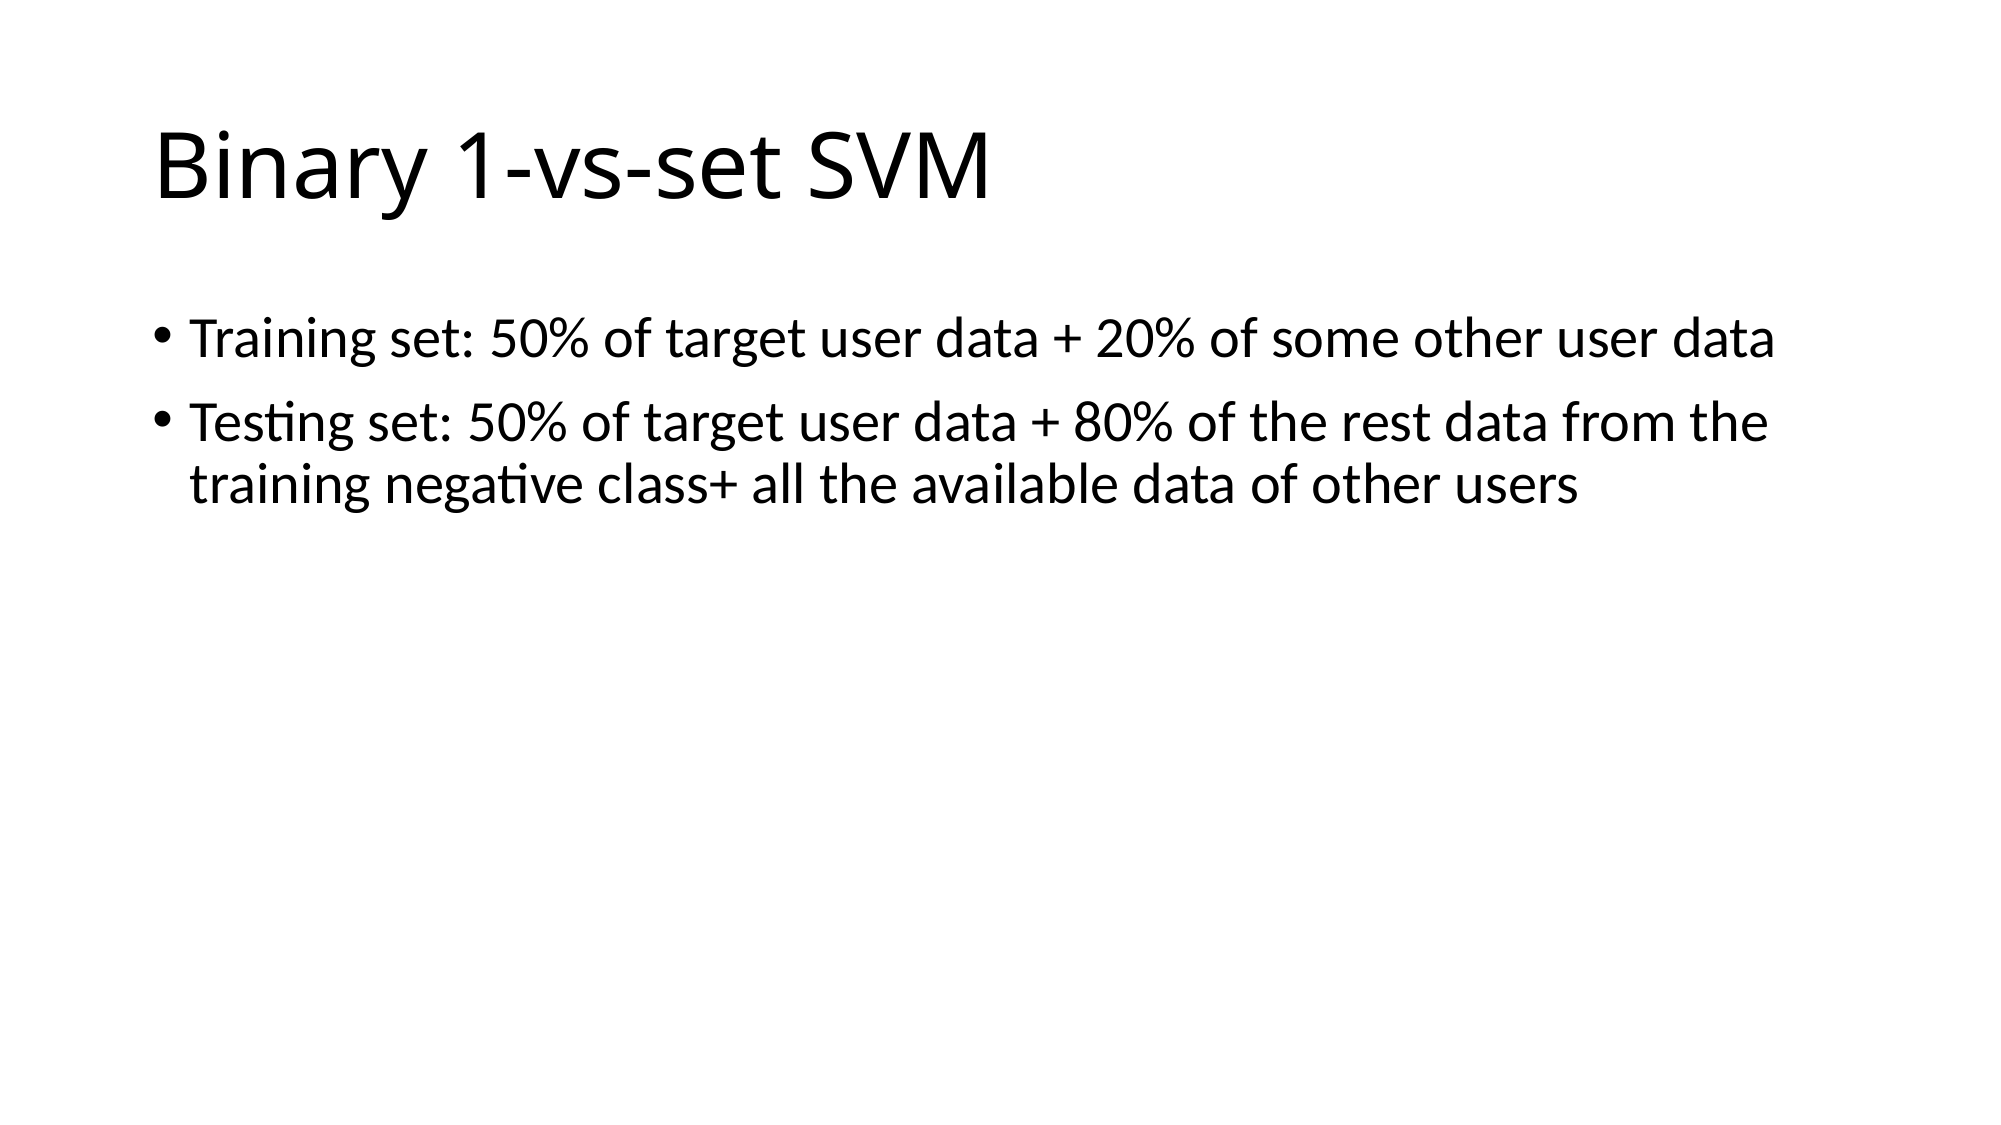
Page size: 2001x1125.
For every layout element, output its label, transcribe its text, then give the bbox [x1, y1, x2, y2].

list Training set: 50% of target user data + 20% of some other user data Testing set: 50% of target user data + 80% of the rest data from the training negative class+ all the available data of other users [137, 299, 1863, 1014]
title Binary 1-vs-set SVM [137, 59, 1863, 278]
